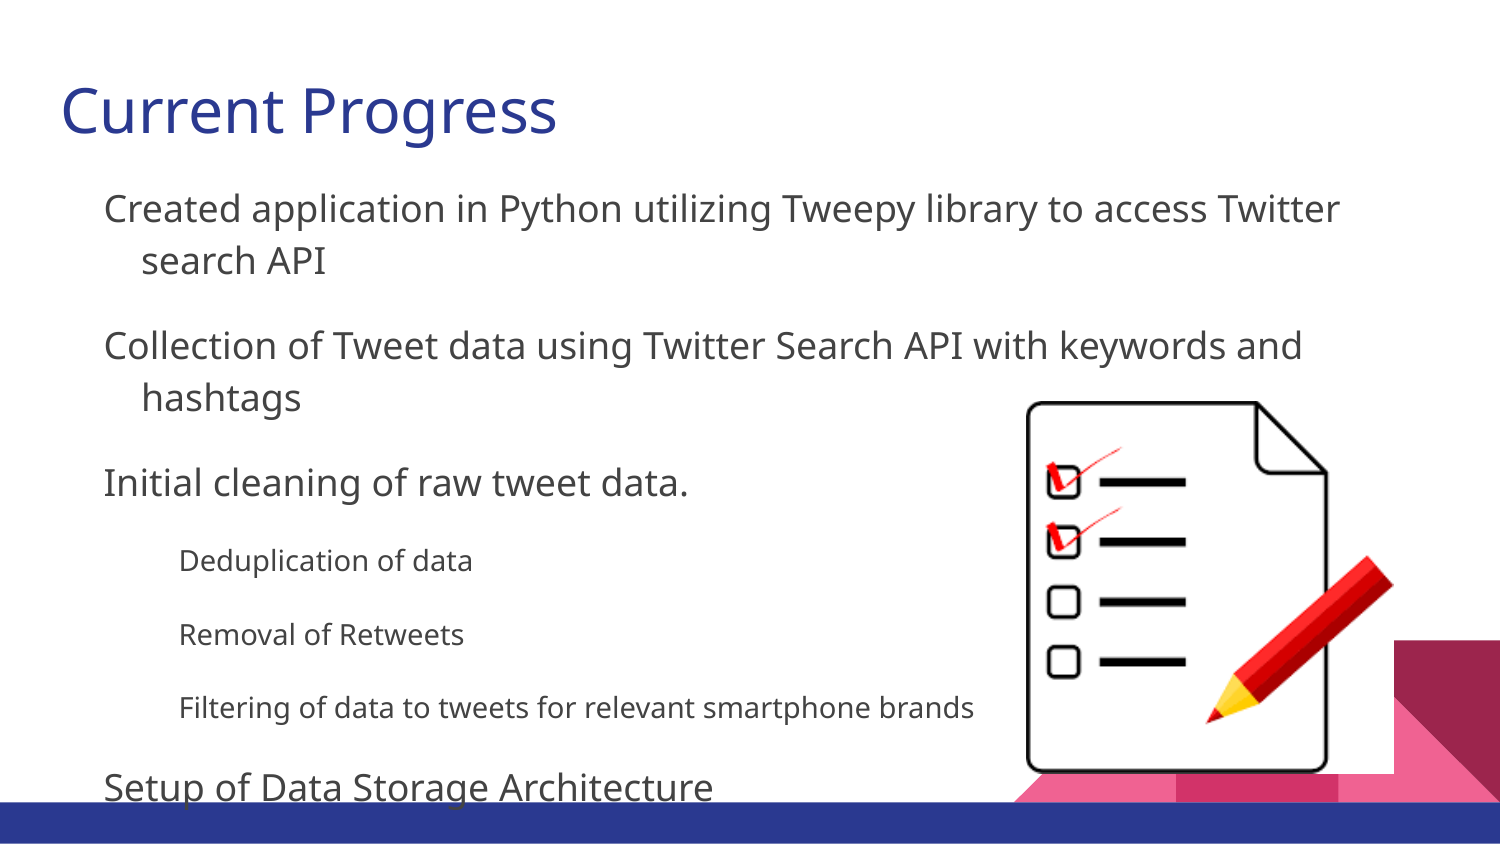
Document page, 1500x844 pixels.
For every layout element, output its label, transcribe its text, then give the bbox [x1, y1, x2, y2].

title Current Progress [44, 55, 1443, 150]
list Created application in Python utilizing Tweepy library to access Twitter search API Collection of Tweet data using Twitter Search API with keywords and hashtags Initial cleaning of raw tweet data. Deduplication of data Removal of Retweets Filtering of data to tweets for relevant smartphone brands Setup of Data Storage Architecture Installed Mongo DB on AWS AMI Loaded Sample Dataset into Mongo DB Setup of HDFS and Hive [51, 163, 1449, 725]
picture [1026, 401, 1394, 775]
